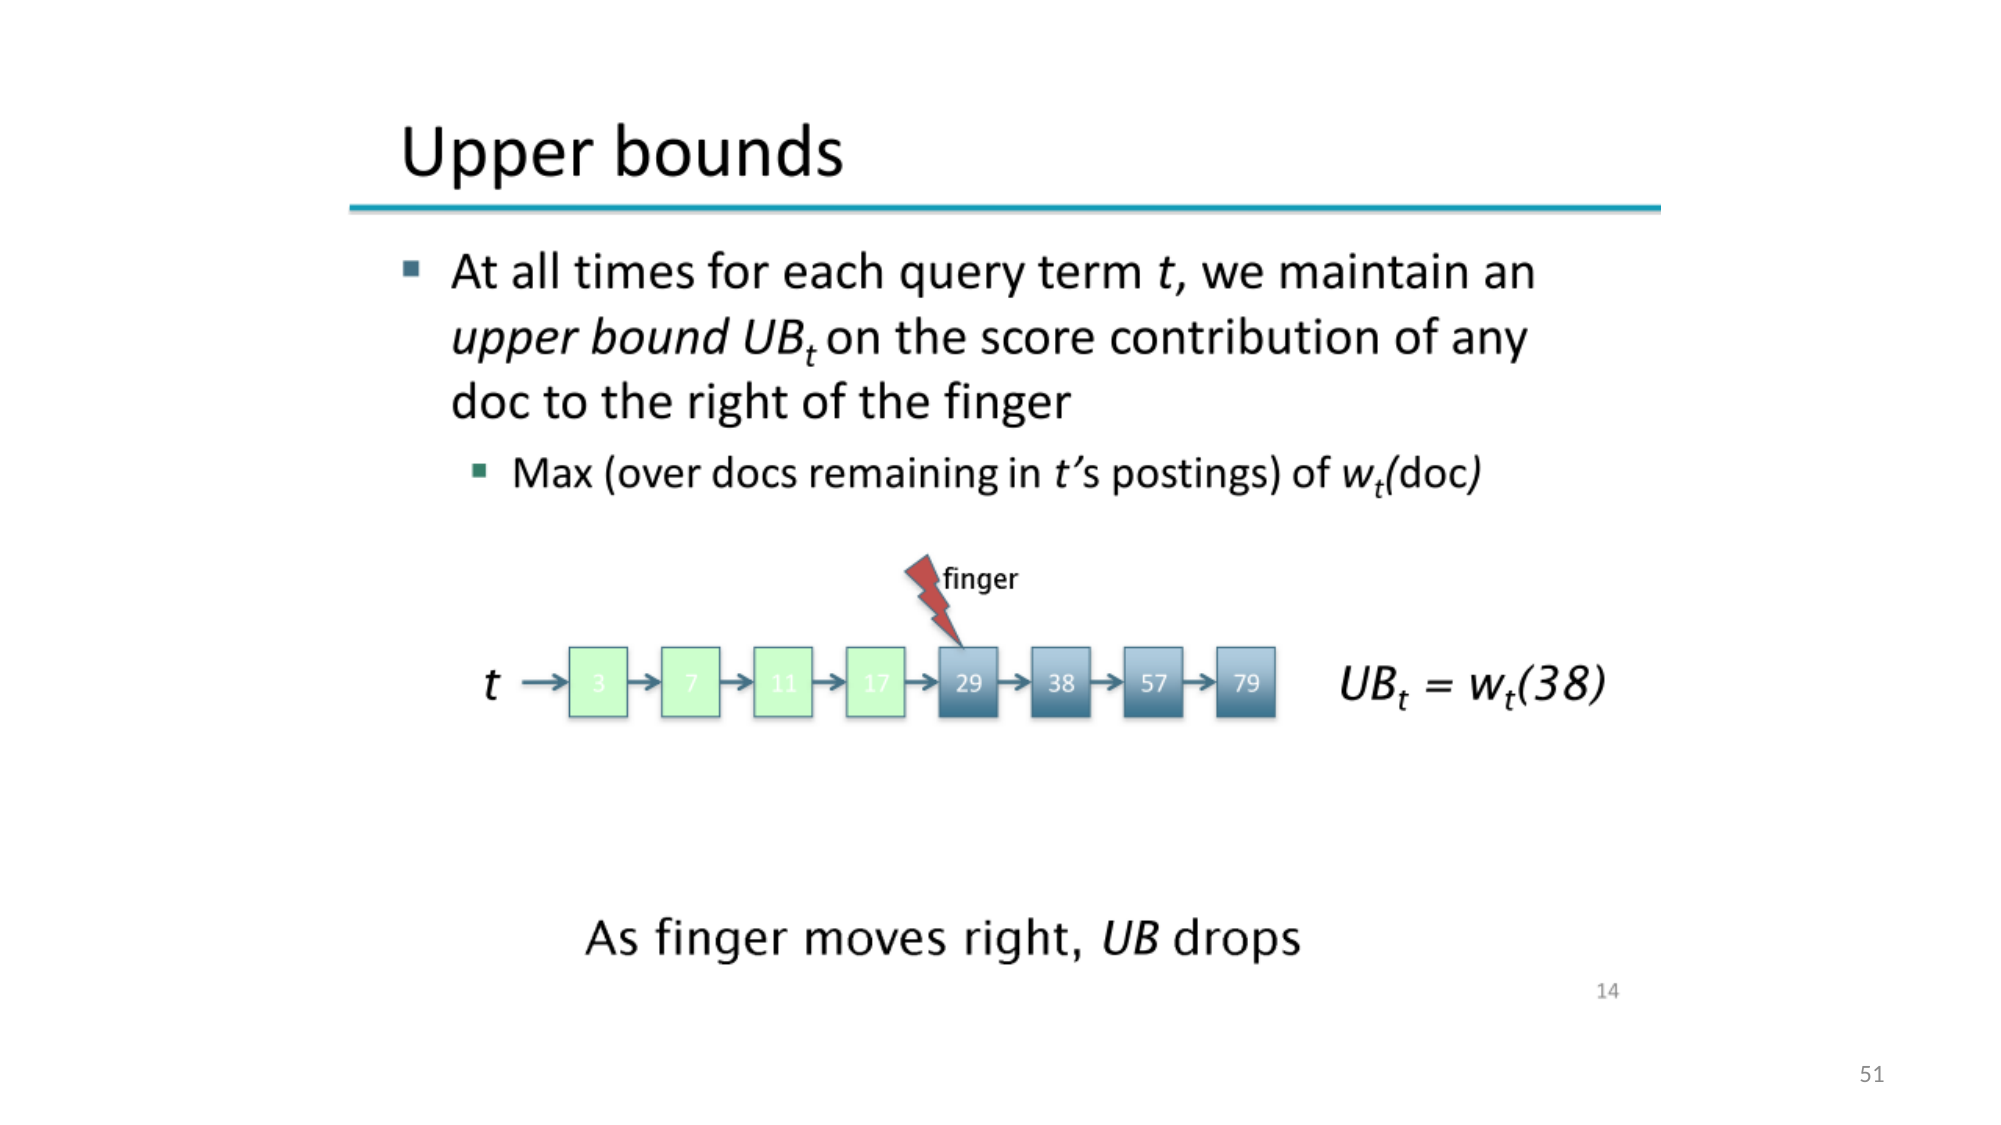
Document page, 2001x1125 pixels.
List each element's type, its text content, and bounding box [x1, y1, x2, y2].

picture [339, 104, 1661, 1021]
slide_number 51 [1433, 1042, 1900, 1103]
